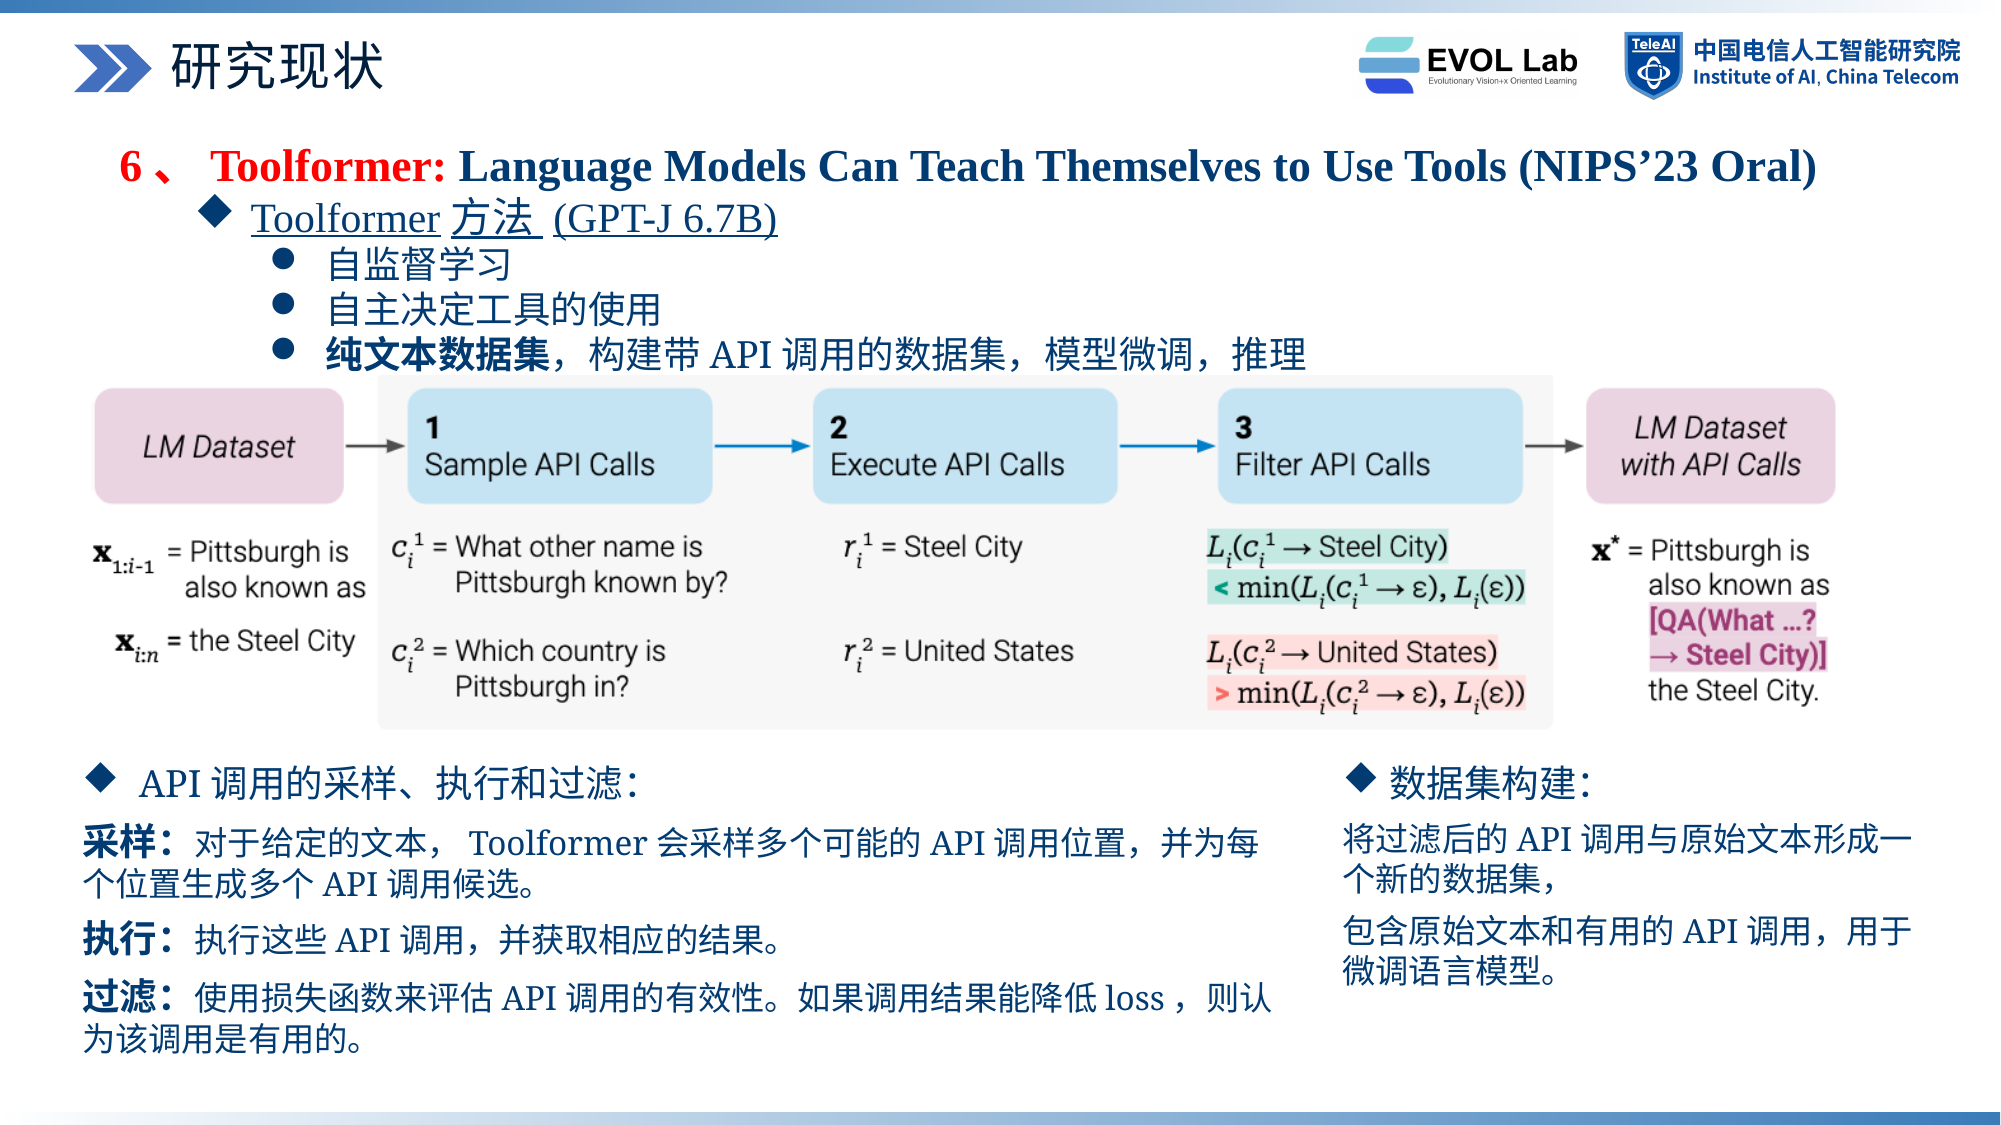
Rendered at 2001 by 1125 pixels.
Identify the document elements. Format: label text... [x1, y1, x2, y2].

text_box API调用的采样、执行和过滤： 采样：对于给定的文本，Toolformer会采样多个可能的API调用位置，并为每个位置生成多个API调用候选。 执行：执行这些API调用，并获取相应的结果。 过滤：使用损失函数来评估API调用的有效性。如果调用结果能降低loss，则认为该调用是有用的。 [67, 752, 1308, 1066]
picture [82, 375, 1856, 750]
text_box 数据集构建： 将过滤后的API调用与原始文本形成一个新的数据集， 包含原始文本和有用的API调用，用于微调语言模型。 [1327, 752, 1933, 998]
text_box 6、Toolformer: Language Models Can Teach Themselves to Use Tools (NIPS’23 Oral) Toolformer方法 (GPT-J 6.7B) 自监督学习 自主决定工具的使用 纯文本数据集，构建带API调用的数据集，模型微调，推理 [104, 128, 1918, 524]
text_box 研究现状 [155, 32, 635, 104]
picture [1623, 21, 1977, 104]
picture [1352, 30, 1580, 100]
